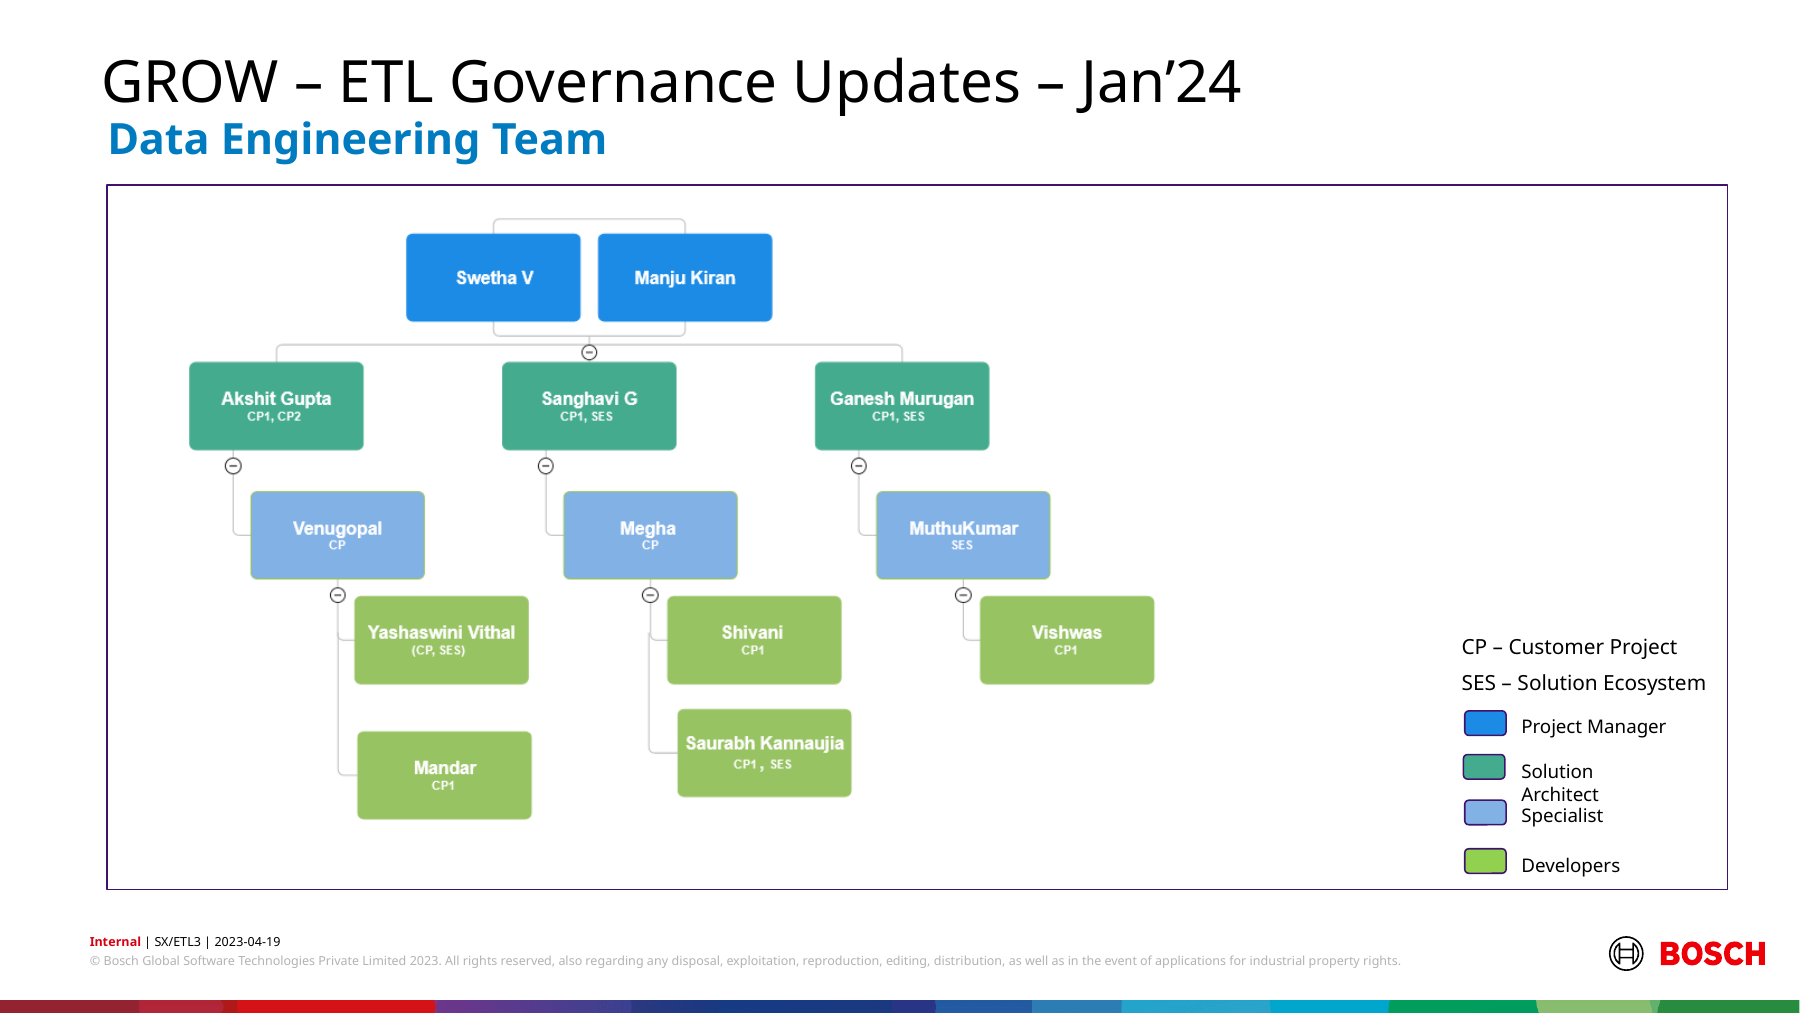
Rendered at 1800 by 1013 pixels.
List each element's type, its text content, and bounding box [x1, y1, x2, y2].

text_box CP – Customer Project SES – Solution Ecosystem [1461, 633, 1714, 707]
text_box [1463, 710, 1676, 879]
picture [1388, 1000, 1800, 1013]
text_box [107, 184, 1728, 890]
picture [168, 216, 1163, 829]
title Data Engineering Team [107, 117, 708, 176]
text_box GROW – ETL Governance Updates – Jan’24 [86, 31, 1800, 96]
picture [0, 1000, 1270, 1013]
